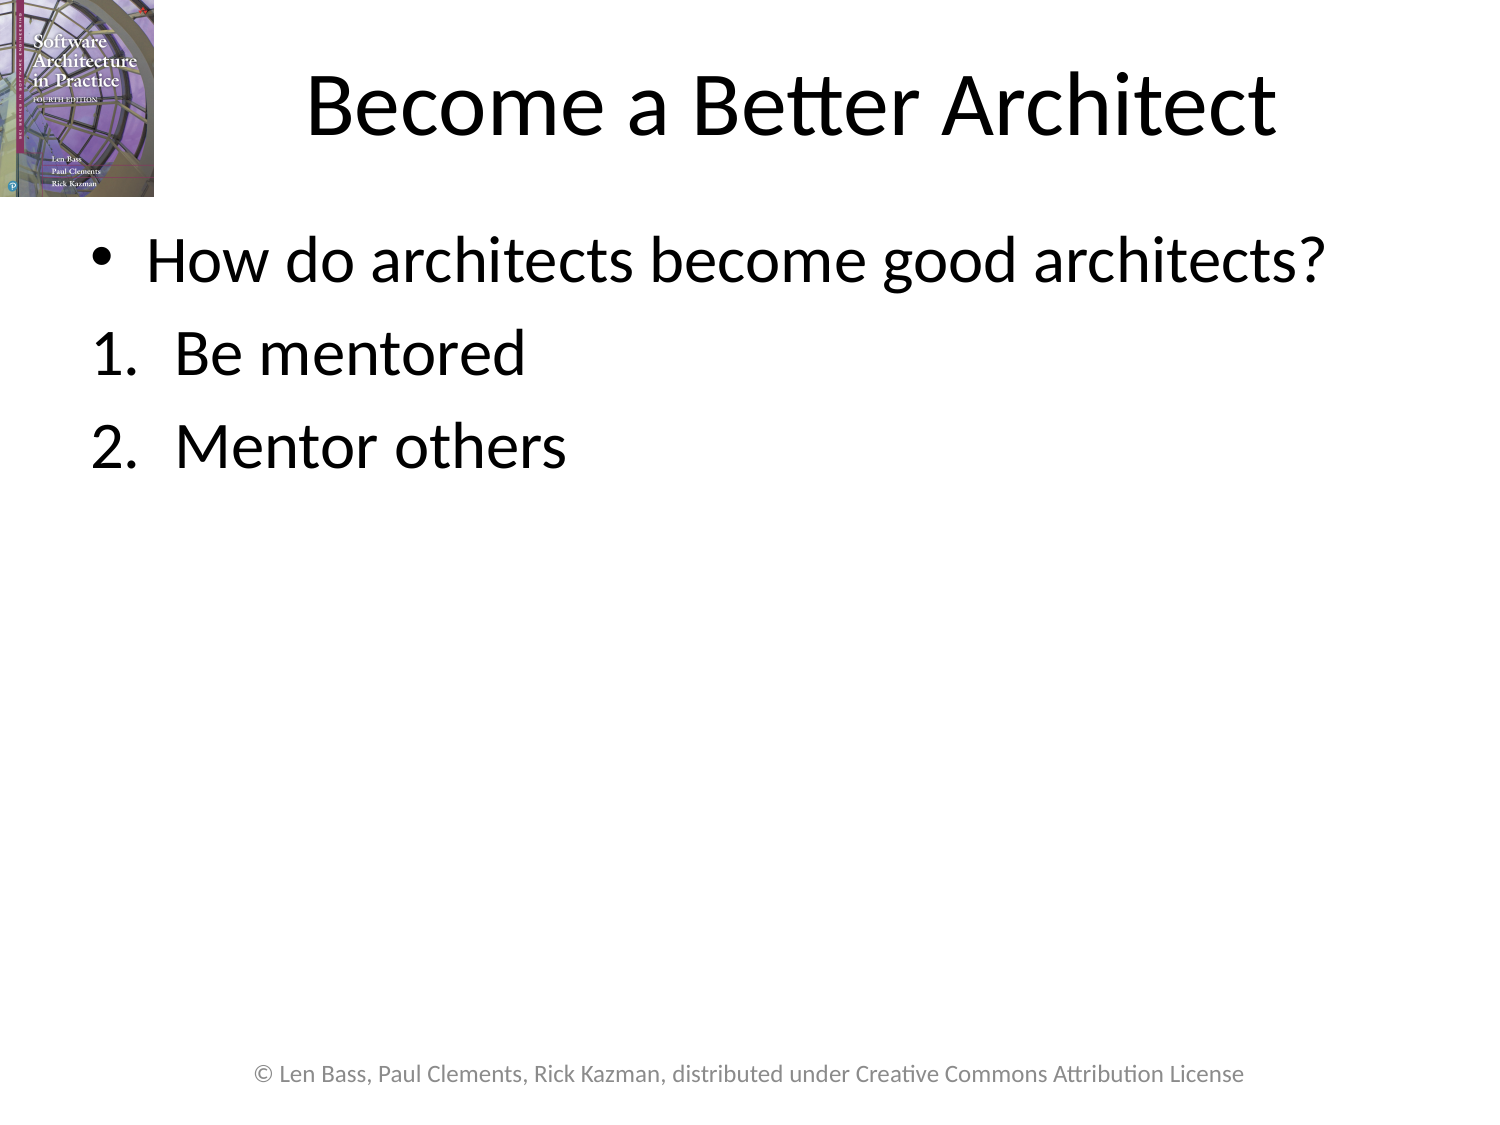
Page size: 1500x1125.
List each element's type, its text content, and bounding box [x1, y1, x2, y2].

list How do architects become good architects? Be mentored Mentor others [75, 208, 1425, 1005]
picture [0, 0, 154, 197]
title Become a Better Architect [159, 45, 1425, 173]
footer © Len Bass, Paul Clements, Rick Kazman, distributed under Creative Commons Attribution License [230, 1042, 1270, 1103]
